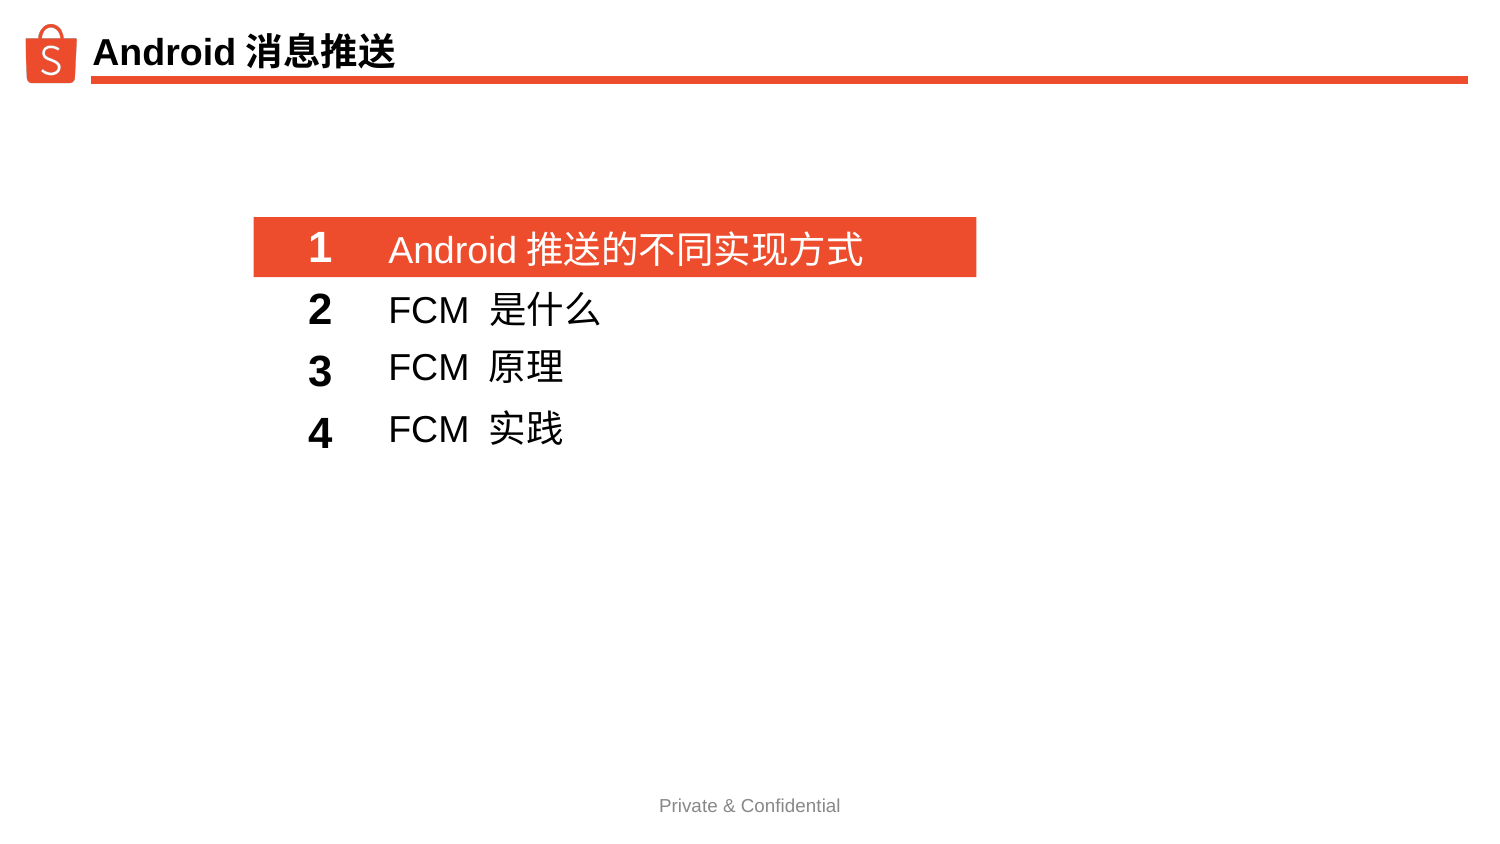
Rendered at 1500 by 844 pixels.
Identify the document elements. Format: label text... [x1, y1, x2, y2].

text_box [253, 217, 302, 278]
title Android消息推送 [84, 10, 1406, 82]
text_box 4 [302, 398, 354, 463]
text_box 3 [302, 336, 354, 398]
text_box FCM 原理 [382, 337, 971, 394]
text_box FCM 实践 [382, 399, 971, 456]
text_box Android推送的不同实现方式 [382, 220, 945, 277]
text_box 1 [302, 212, 354, 274]
text_box [354, 217, 977, 278]
text_box 2 [302, 274, 354, 336]
picture [25, 24, 81, 86]
text_box FCM 是什么 [382, 280, 835, 337]
